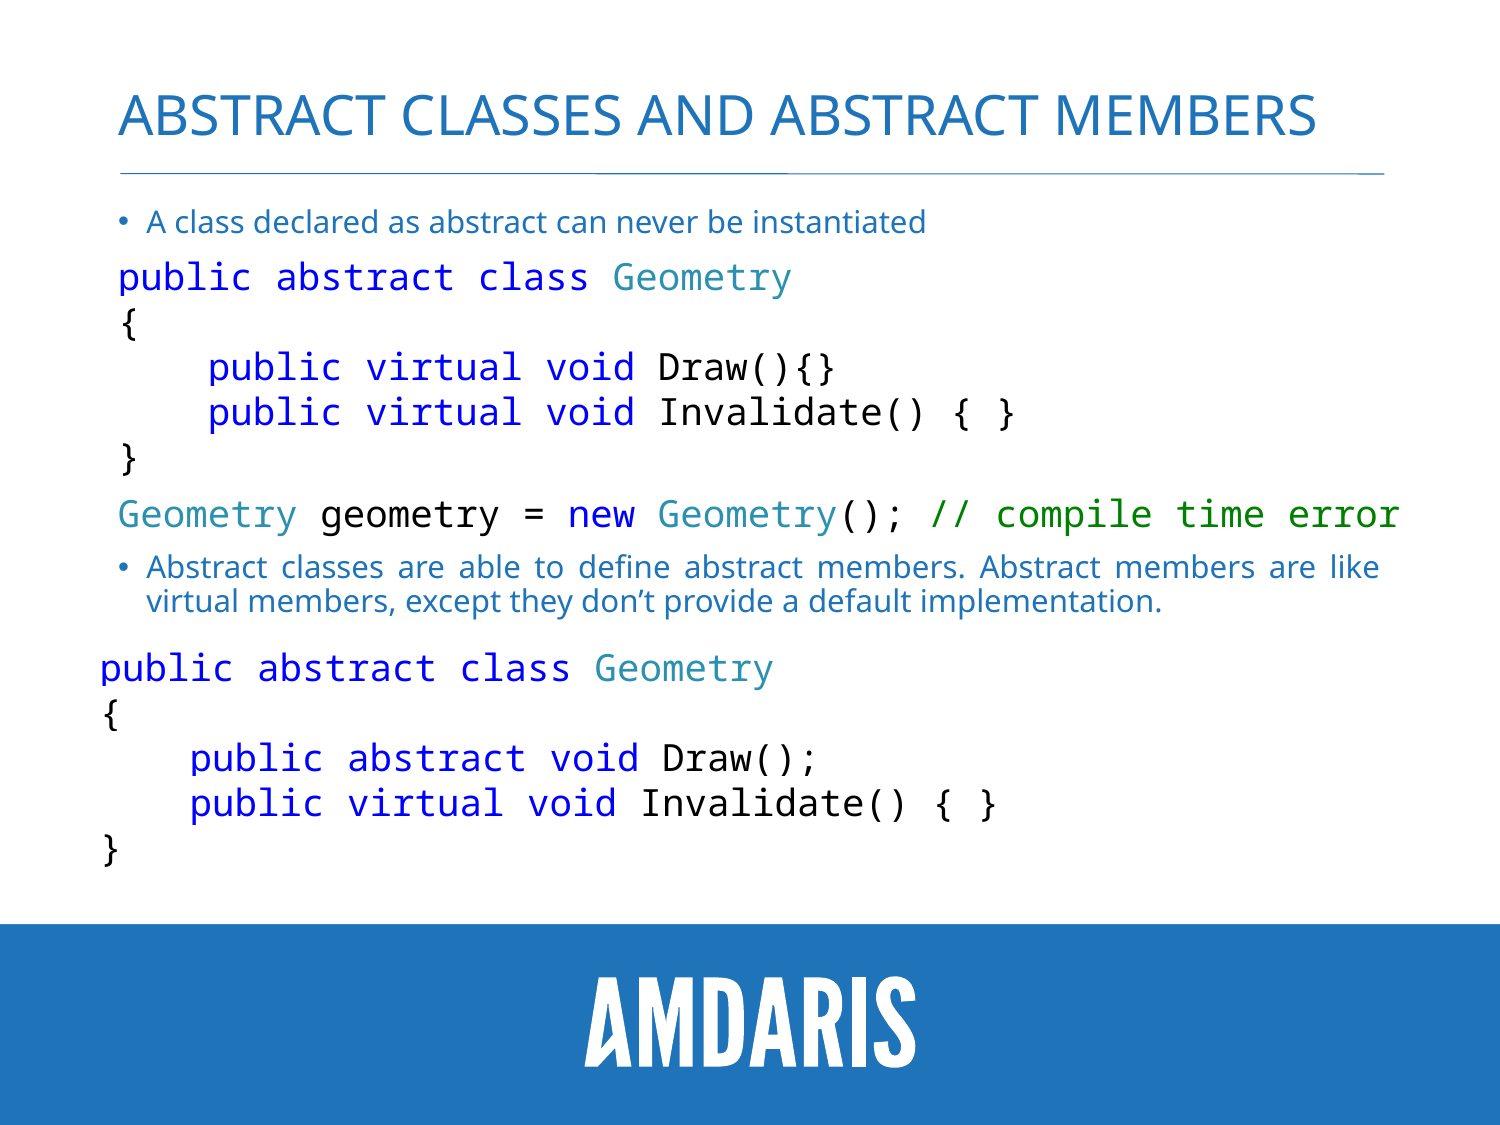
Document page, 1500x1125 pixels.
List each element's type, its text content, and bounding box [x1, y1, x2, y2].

text_box public abstract class Geometry { public virtual void Draw(){} public virtual void Invalidate() { } } [103, 245, 1243, 482]
text_box Geometry geometry = new Geometry(); // compile time error [103, 482, 1500, 543]
title Abstract Classes and Abstract Members [103, 59, 1397, 175]
list A class declared as abstract can never be instantiated Abstract classes are able to define abstract members. Abstract members are like virtual members, except they don’t provide a default implementation. [103, 543, 1397, 636]
text_box public abstract class Geometry { public abstract void Draw(); public virtual void Invalidate() { } } [84, 636, 1416, 877]
list A class declared as abstract can never be instantiated Abstract classes are able to define abstract members. Abstract members are like virtual members, except they don’t provide a default implementation. [103, 198, 1397, 482]
